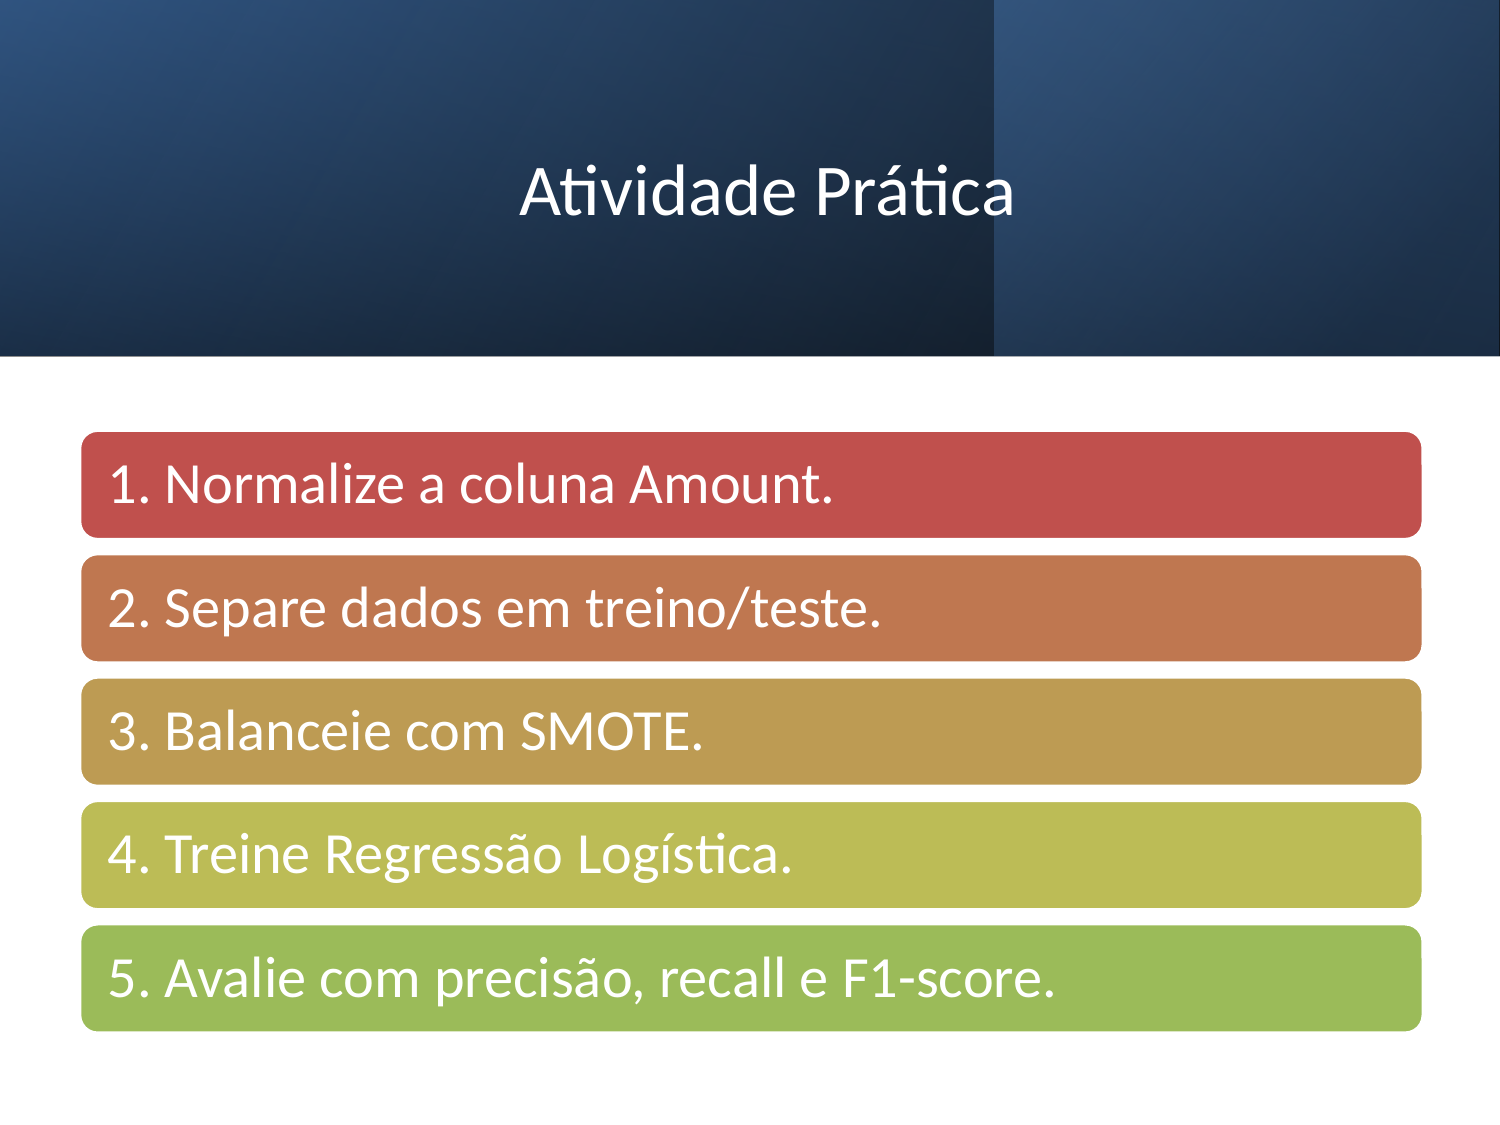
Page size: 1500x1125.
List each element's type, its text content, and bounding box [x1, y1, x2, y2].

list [78, 428, 1424, 1035]
text_box [0, 0, 1500, 358]
title Atividade Prática [170, 57, 1366, 316]
text_box [0, 358, 1500, 1125]
